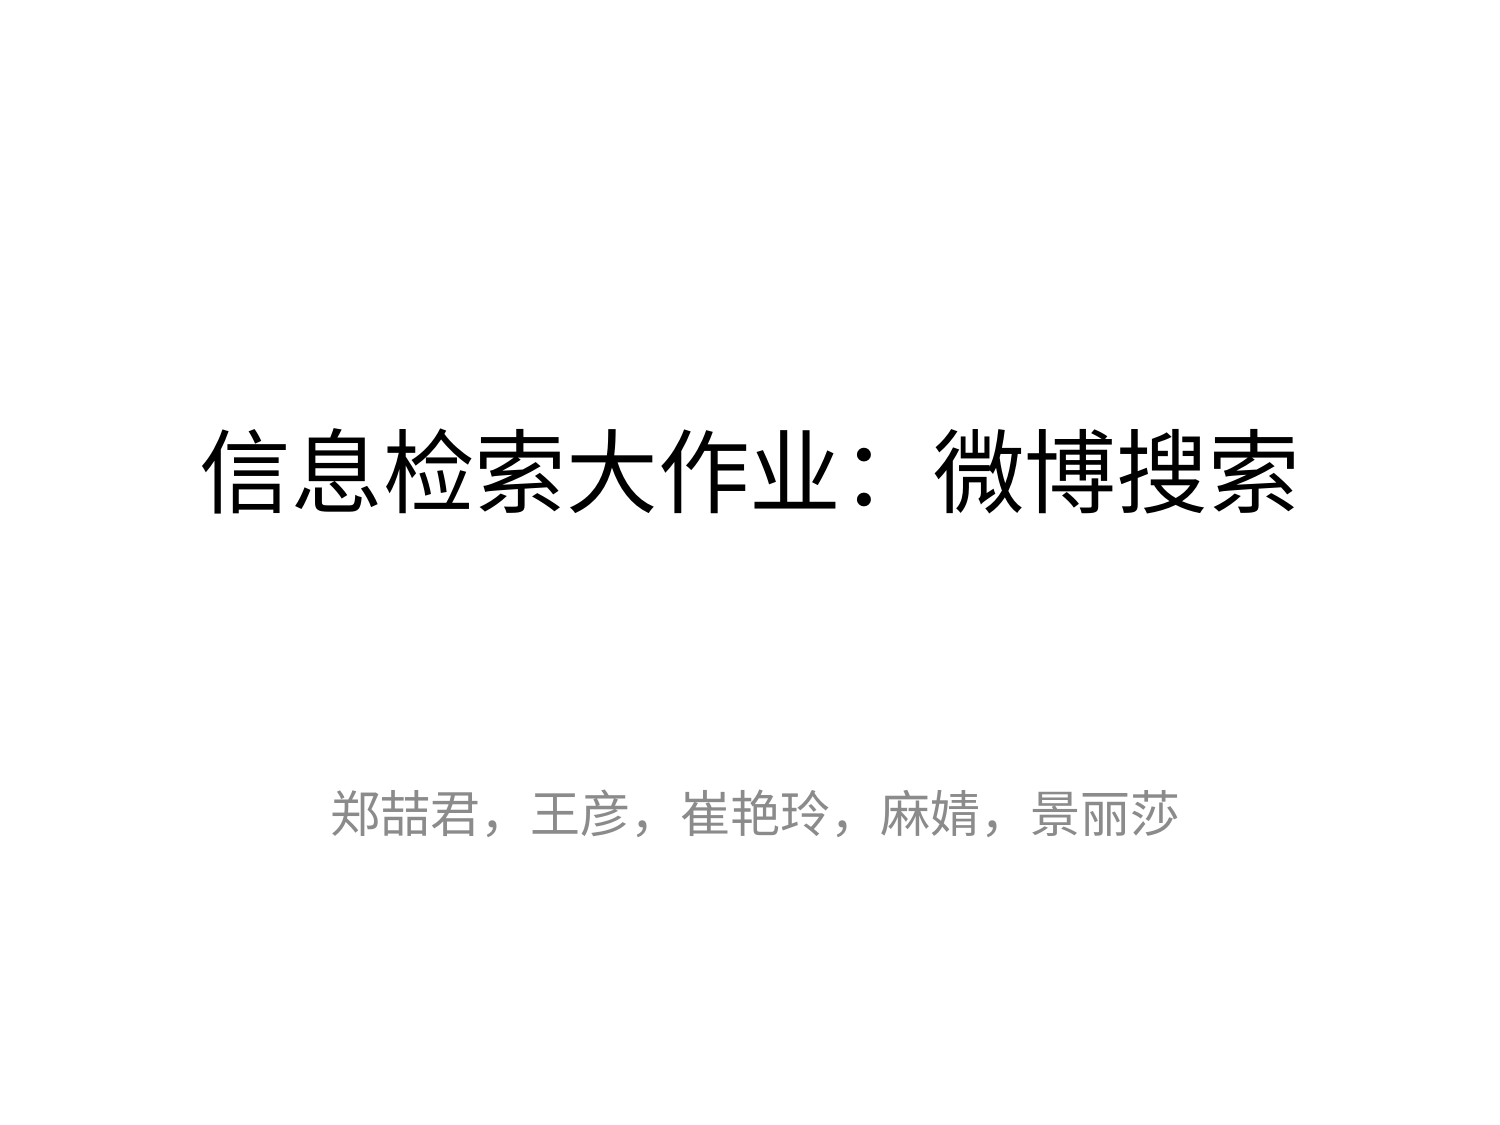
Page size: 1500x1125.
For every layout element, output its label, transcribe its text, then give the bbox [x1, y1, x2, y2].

subtitle 郑喆君，王彦，崔艳玲，麻婧，景丽莎 [230, 775, 1281, 866]
title 信息检索大作业：微博搜索 [112, 349, 1388, 591]
